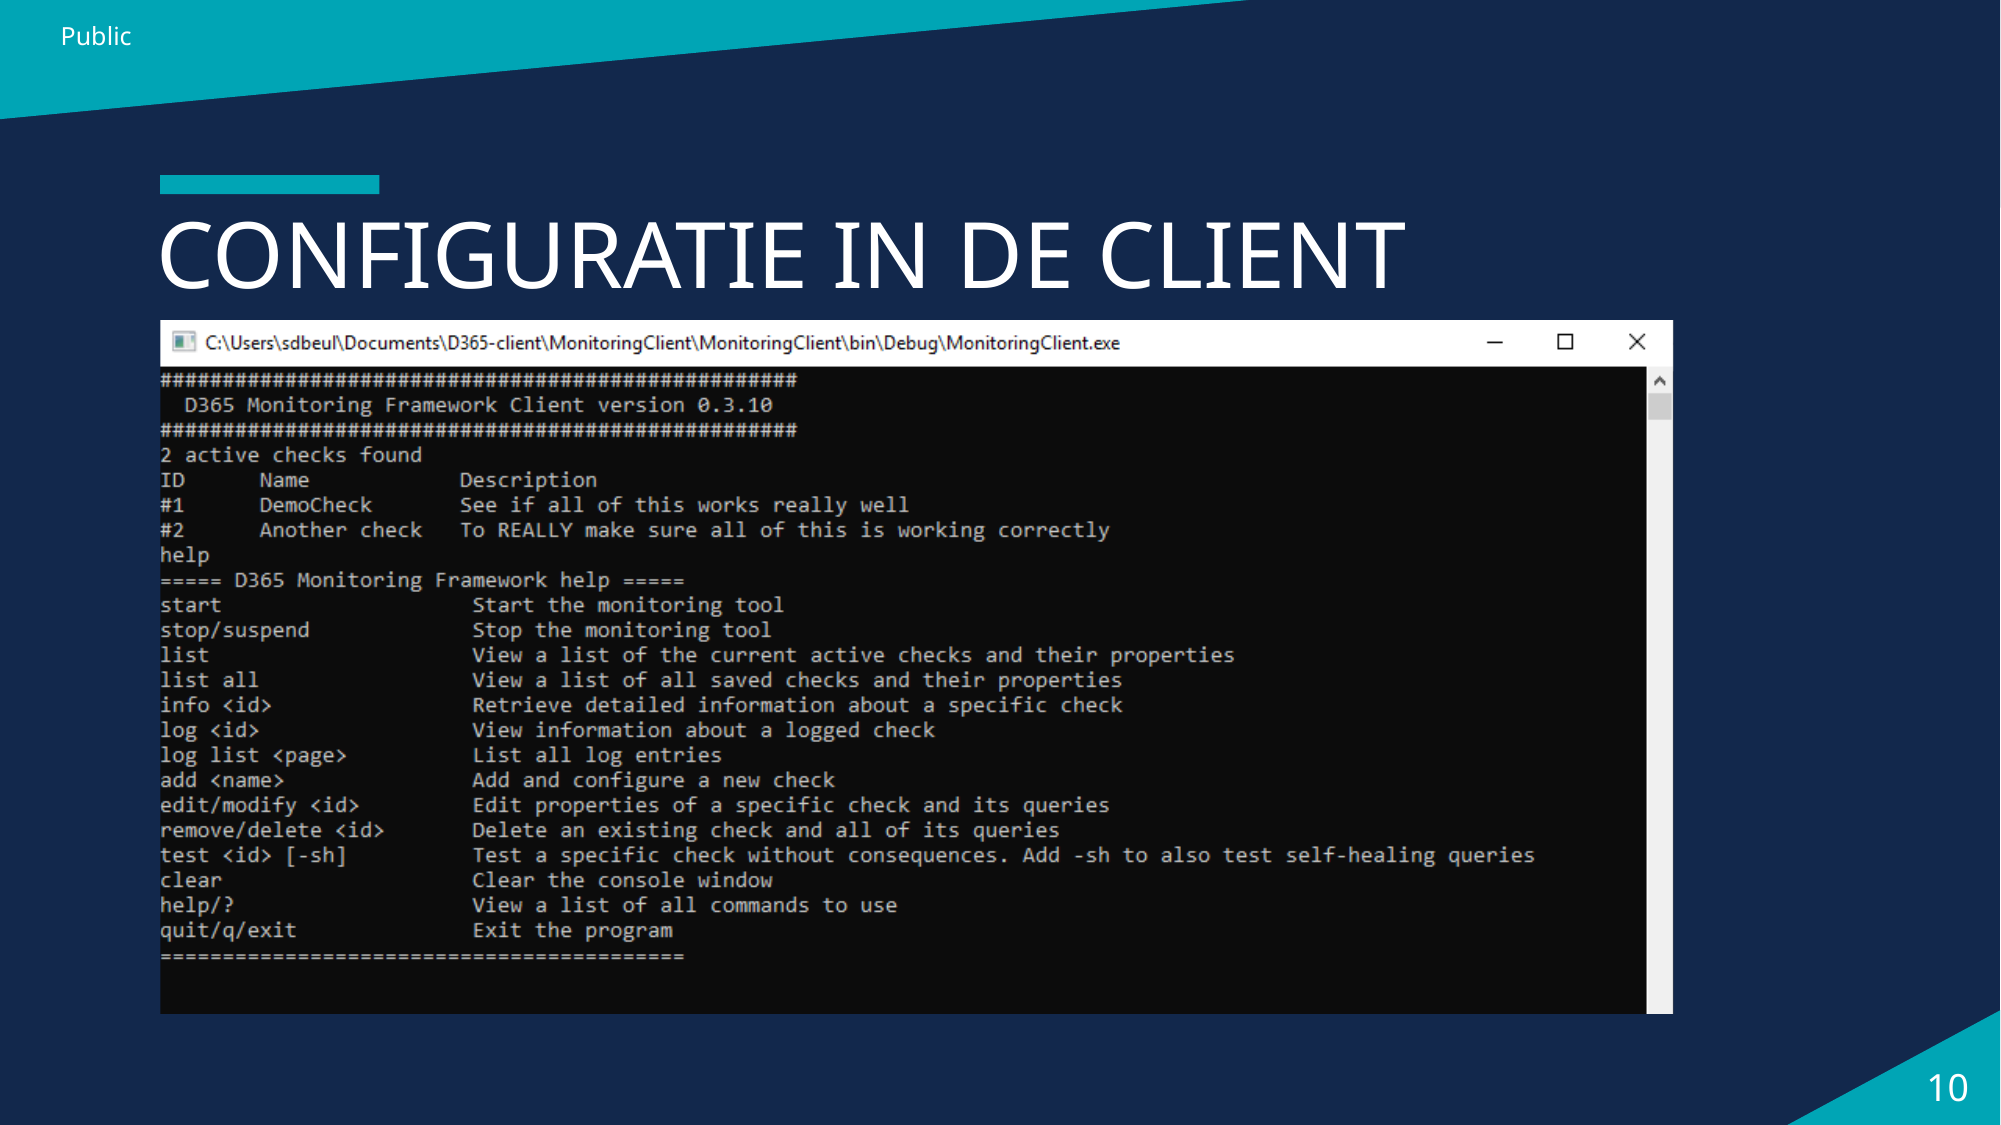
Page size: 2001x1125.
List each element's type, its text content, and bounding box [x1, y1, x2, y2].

slide_number 10 [1896, 1069, 1999, 1110]
picture [160, 320, 1674, 1015]
footer Public [1, 17, 677, 59]
title CONFIGURATIE IN DE CLIENT [141, 202, 1867, 304]
